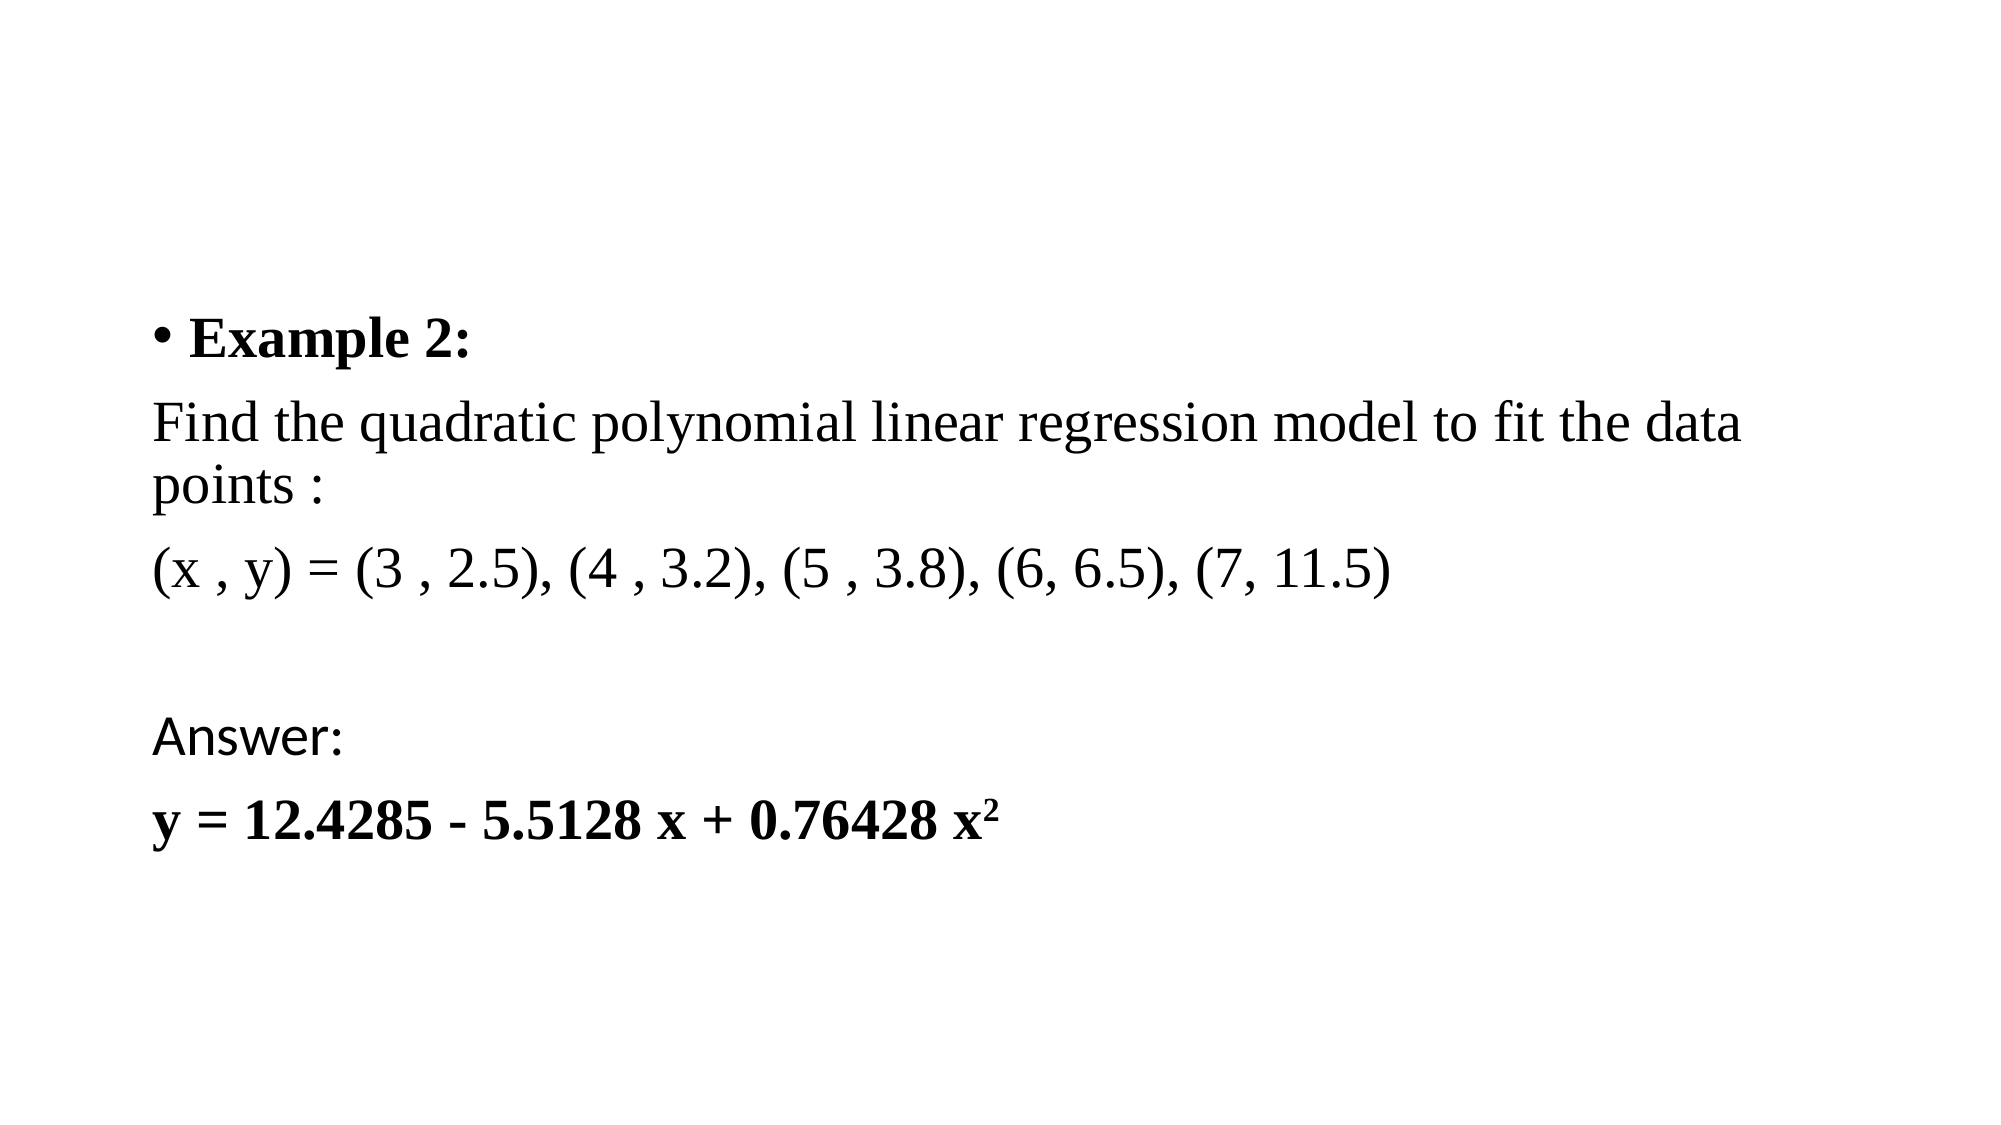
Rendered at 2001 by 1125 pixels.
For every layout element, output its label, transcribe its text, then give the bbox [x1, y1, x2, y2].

list Example 2: Find the quadratic polynomial linear regression model to fit the data points : (x , y) = (3 , 2.5), (4 , 3.2), (5 , 3.8), (6, 6.5), (7, 11.5) Answer: y = 12.4285 - 5.5128 x + 0.76428 x2 [137, 299, 1863, 1014]
